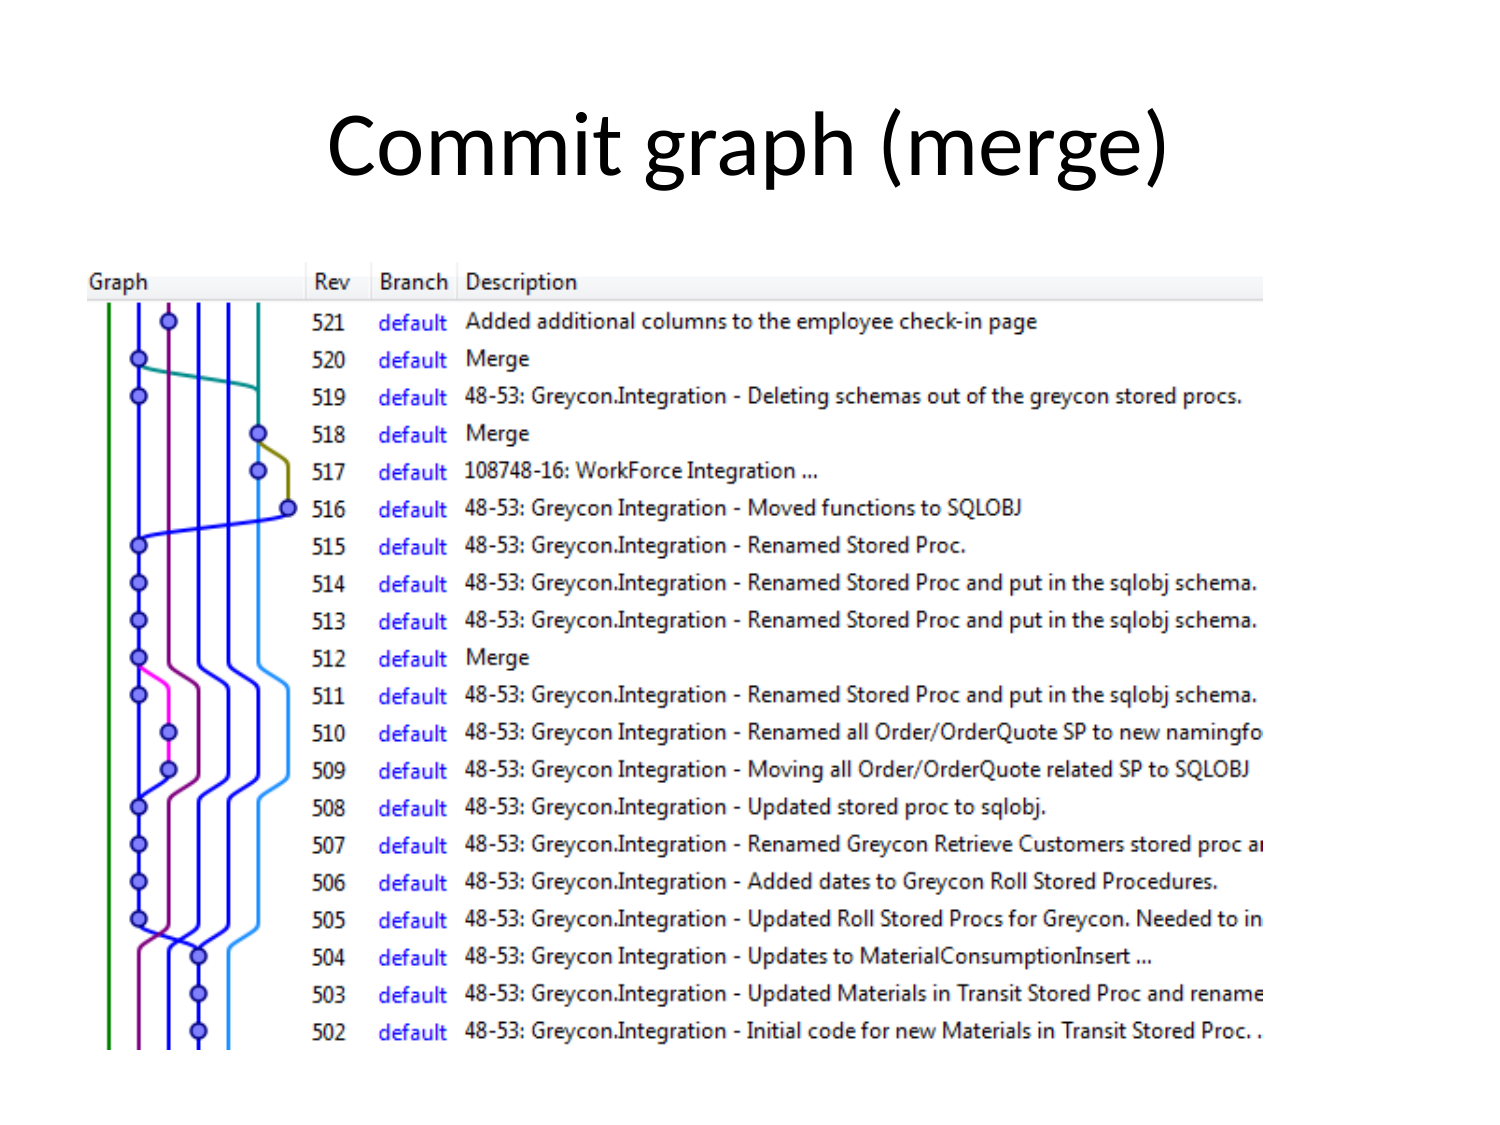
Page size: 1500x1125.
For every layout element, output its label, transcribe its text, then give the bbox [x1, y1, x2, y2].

title Commit graph (merge) [75, 45, 1425, 233]
picture [87, 262, 1263, 1050]
